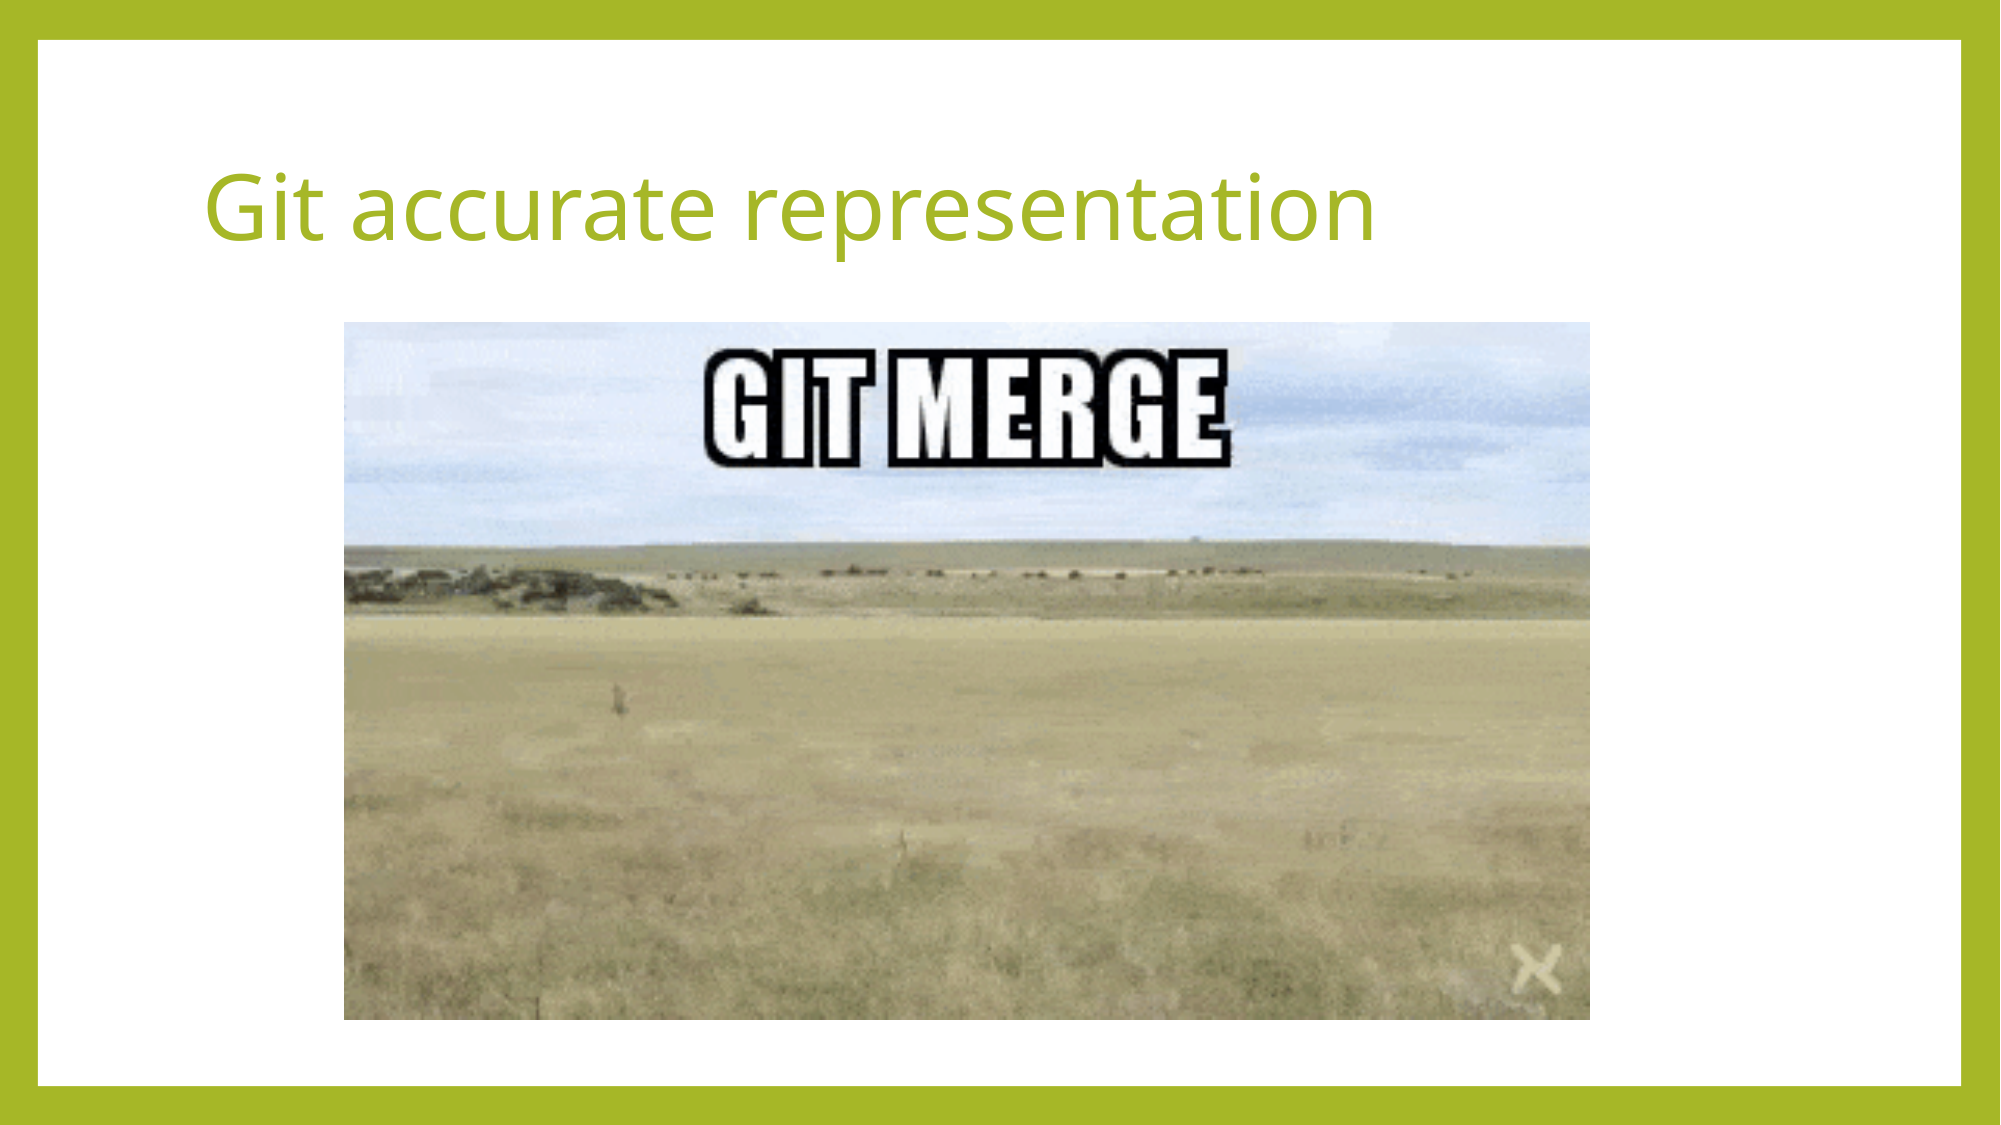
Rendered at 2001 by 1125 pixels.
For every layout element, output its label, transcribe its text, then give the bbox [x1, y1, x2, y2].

title Git accurate representation [187, 99, 1808, 323]
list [344, 322, 1590, 1020]
